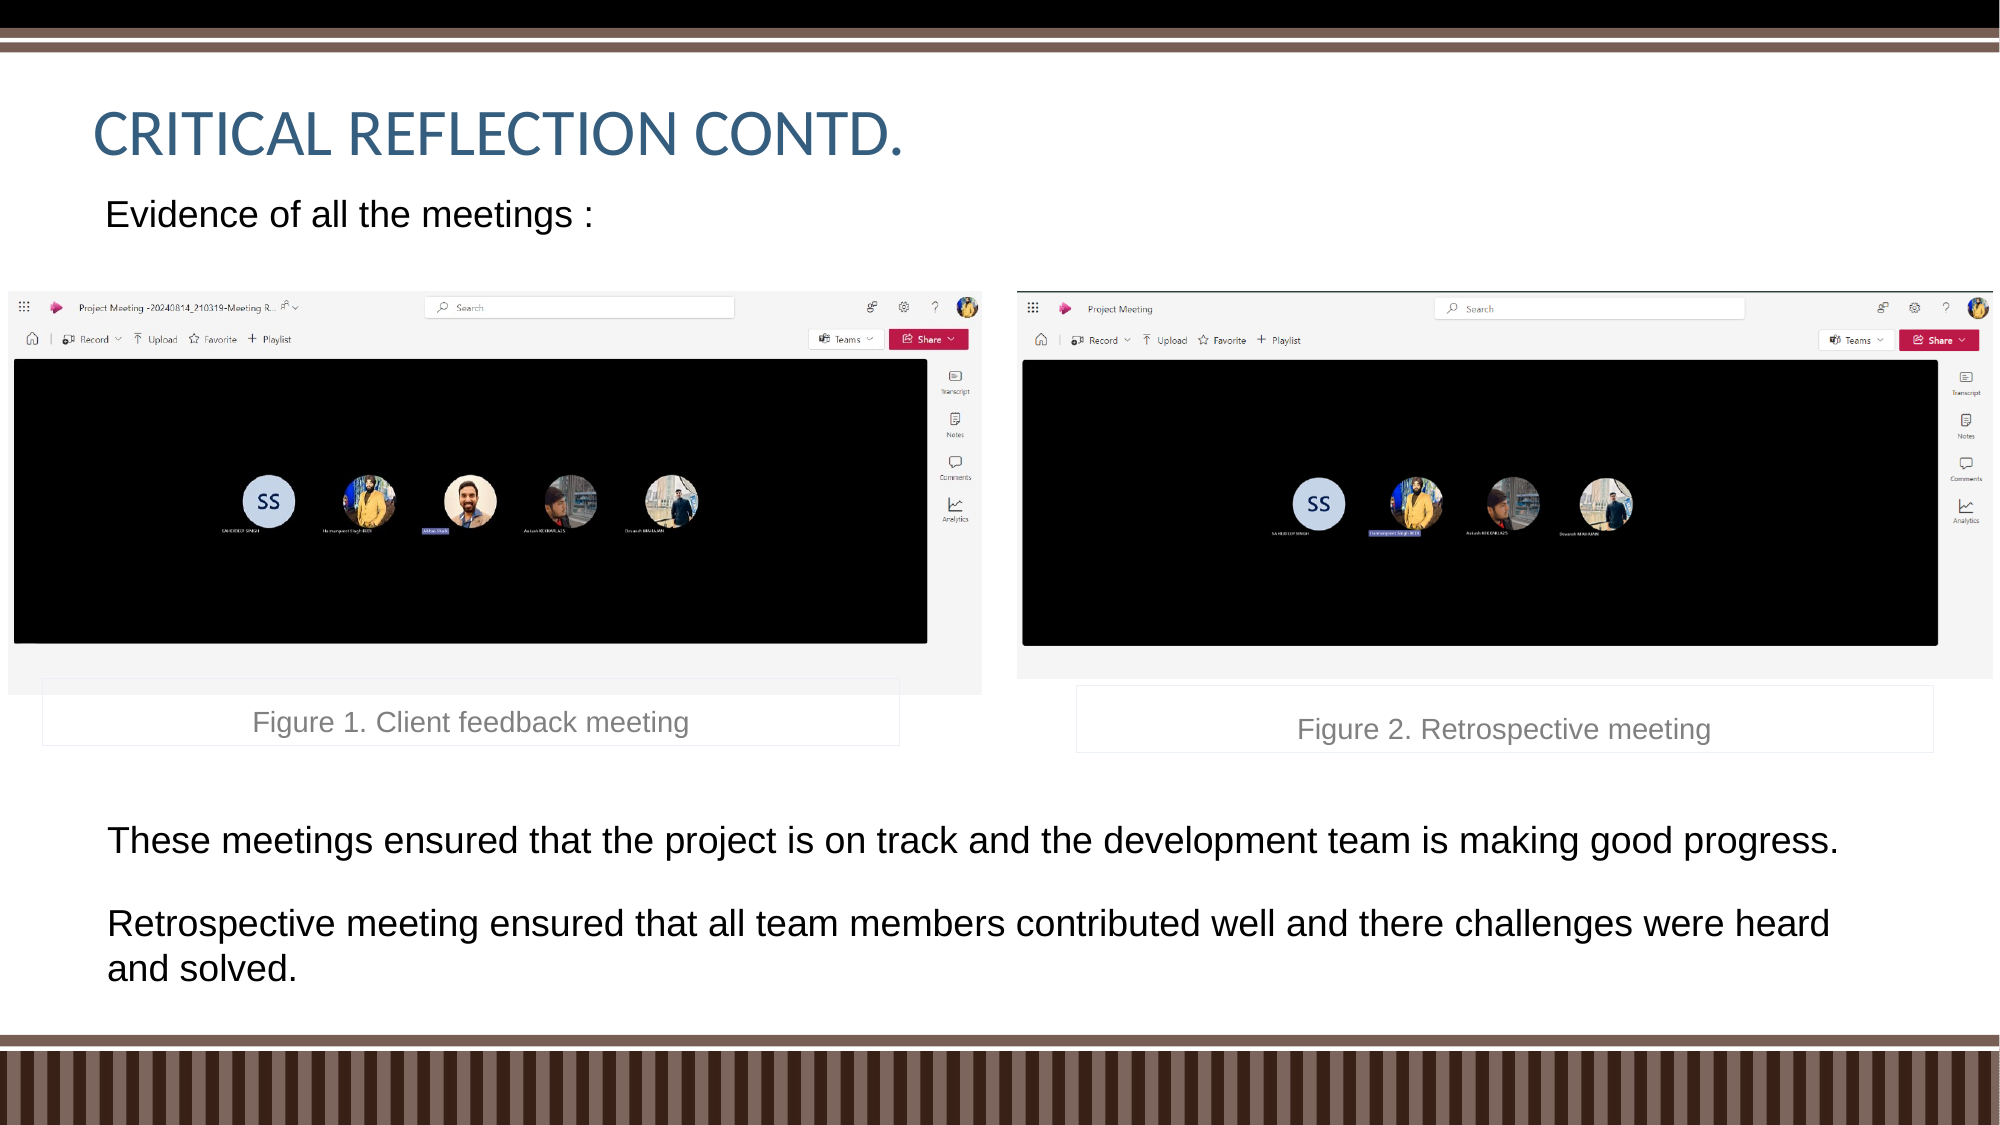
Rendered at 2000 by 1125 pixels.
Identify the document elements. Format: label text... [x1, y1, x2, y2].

text_box These meetings ensured that the project is on track and the development team is making good progress. Retrospective meeting ensured that all team members contributed well and there challenges were heard and solved. [92, 808, 1876, 1024]
text_box Figure 1. Client feedback meeting [42, 695, 900, 746]
text_box Figure 2. Retrospective meeting [1076, 685, 1934, 753]
picture [7, 291, 982, 695]
title CRITICAL REFLECTION CONTD. [78, 90, 1579, 178]
list Evidence of all the meetings : [90, 182, 1874, 244]
picture [1017, 291, 1993, 679]
